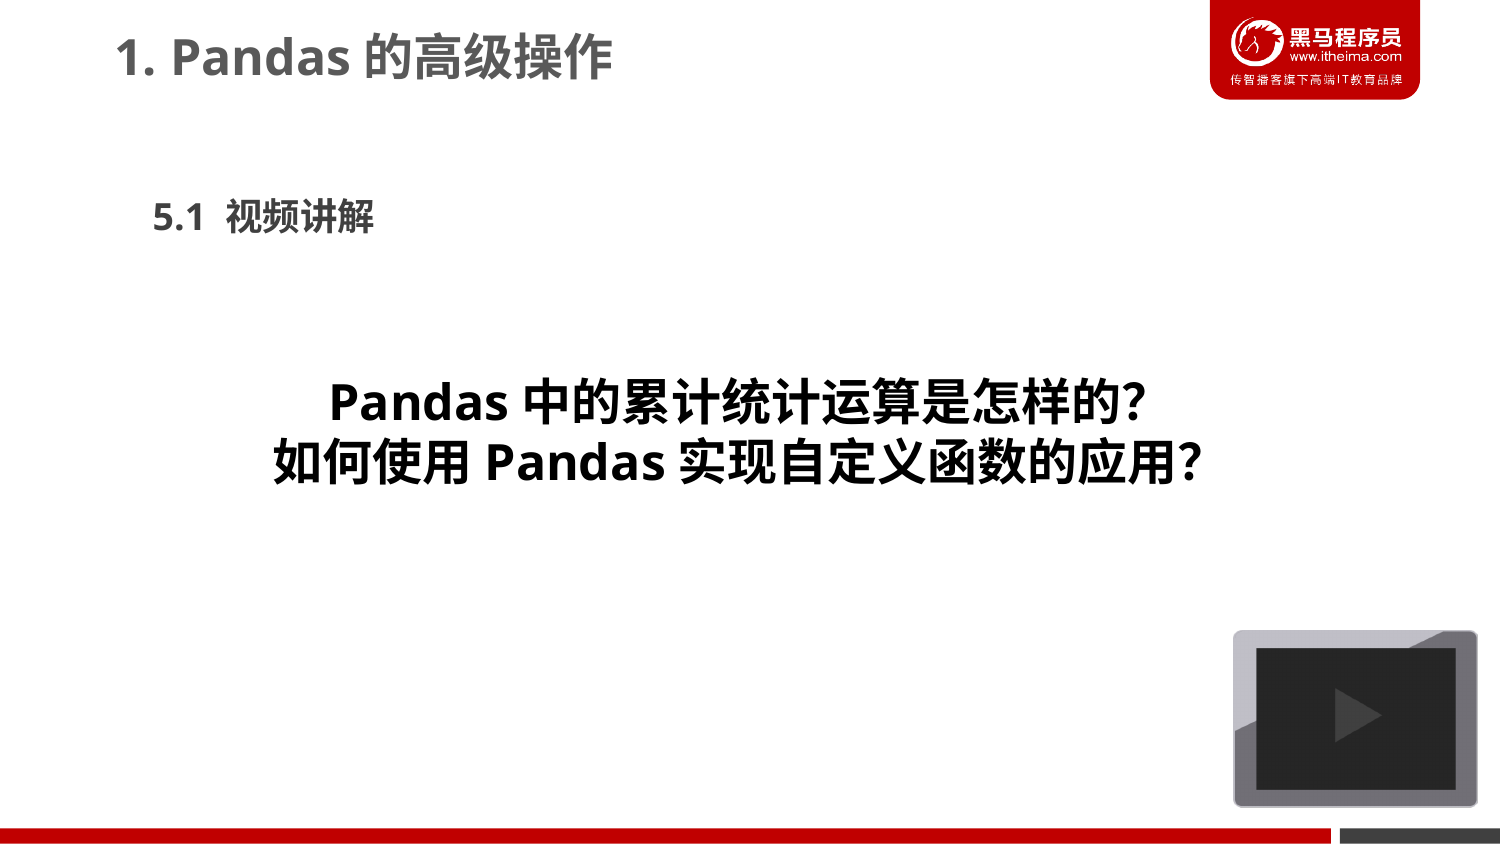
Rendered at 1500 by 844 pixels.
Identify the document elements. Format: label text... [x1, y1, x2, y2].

text_box Pandas中的累计统计运算是怎样的？ 如何使用Pandas实现自定义函数的应用？ [138, 362, 1363, 498]
text_box 5.1 视频讲解 [138, 185, 715, 246]
picture [1232, 630, 1478, 809]
text_box 1. Pandas的高级操作 [103, 0, 1034, 126]
picture [1212, 8, 1421, 94]
